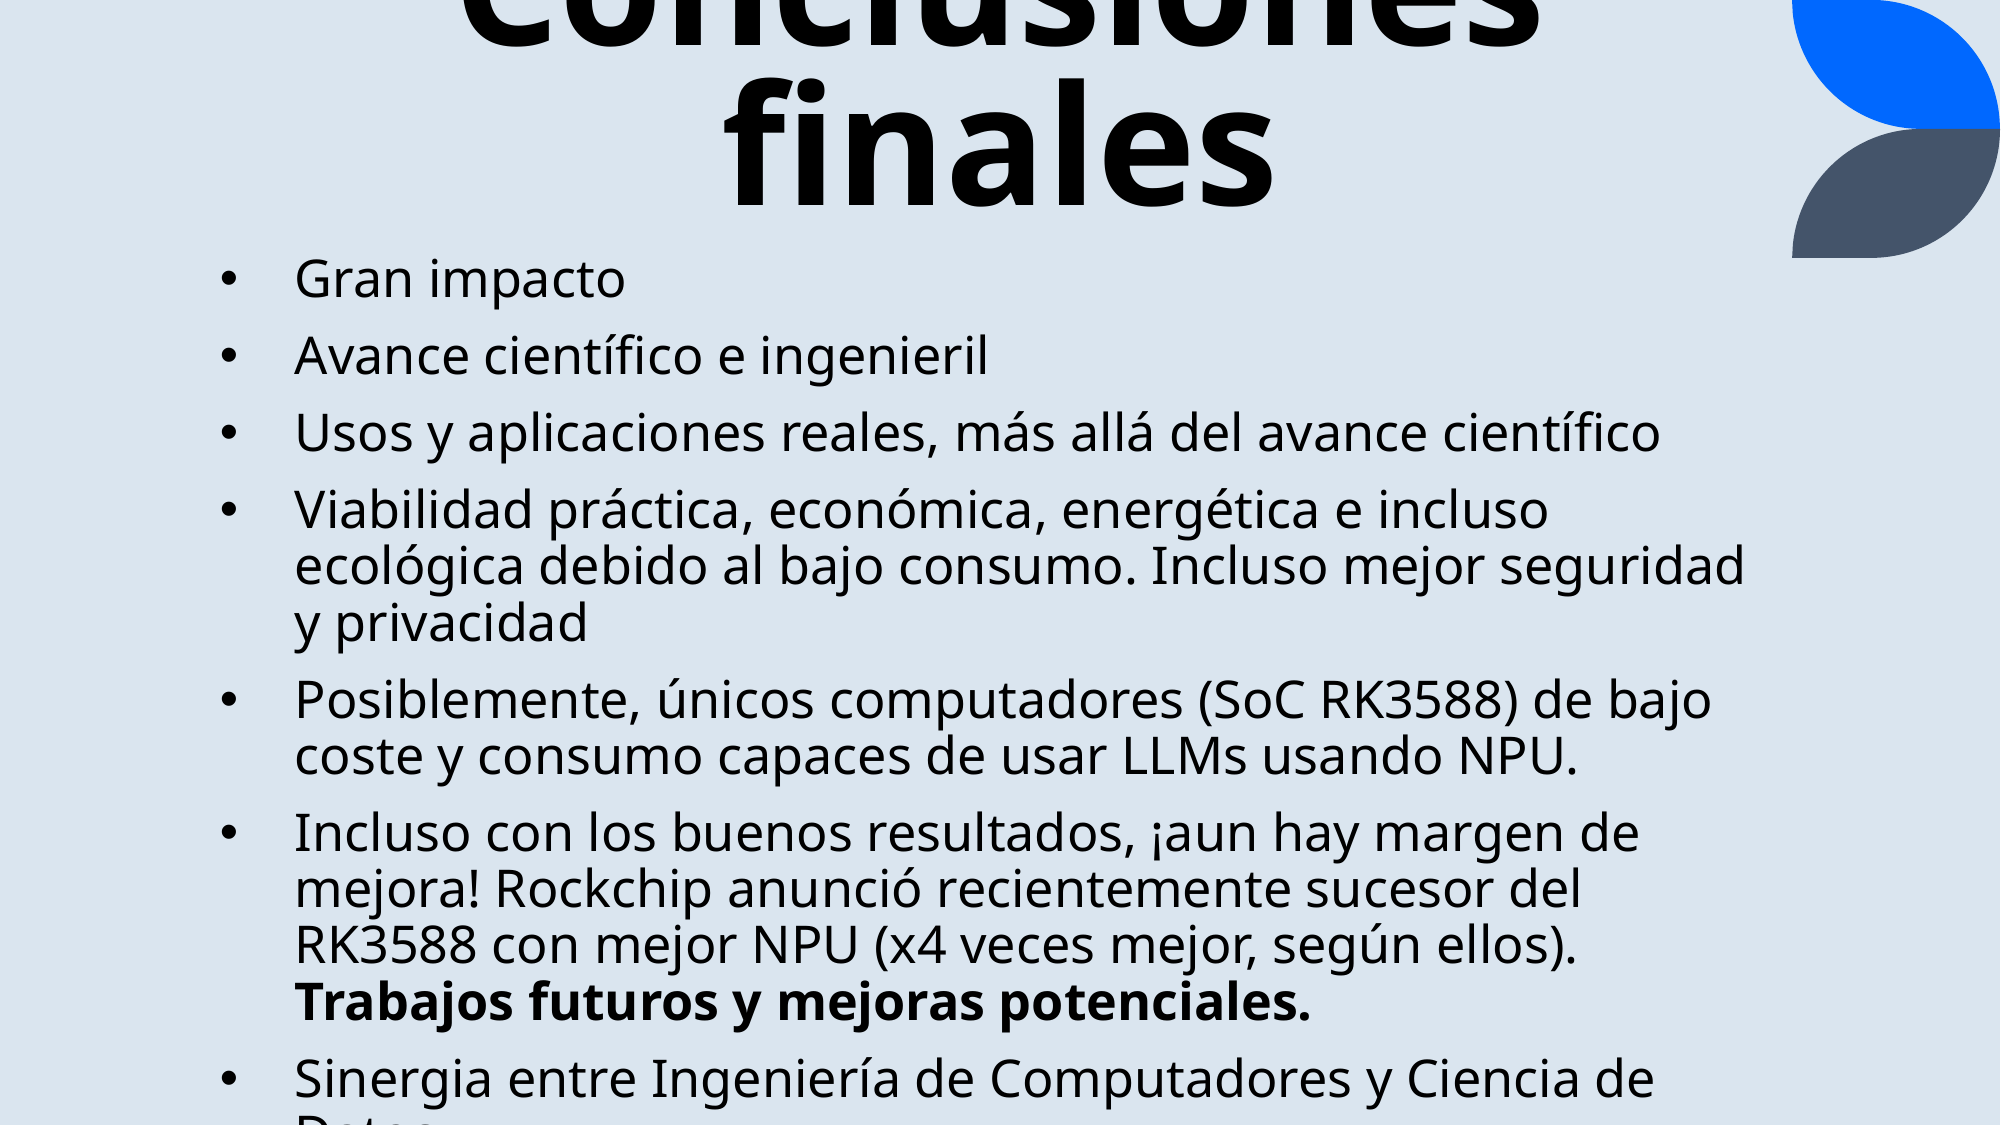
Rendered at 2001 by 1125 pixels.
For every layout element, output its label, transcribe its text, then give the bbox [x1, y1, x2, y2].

title Conclusiones finales [204, 20, 1795, 245]
list Gran impacto Avance científico e ingenieril Usos y aplicaciones reales, más allá del avance científico Viabilidad práctica, económica, energética e incluso ecológica debido al bajo consumo. Incluso mejor seguridad y privacidad Posiblemente, únicos computadores (SoC RK3588) de bajo coste y consumo capaces de usar LLMs usando NPU. Incluso con los buenos resultados, ¡aun hay margen de mejora! Rockchip anunció recientemente sucesor del RK3588 con mejor NPU (x4 veces mejor, según ellos). Trabajos futuros y mejoras potenciales. Sinergia entre Ingeniería de Computadores y Ciencia de Datos [204, 245, 1795, 1105]
